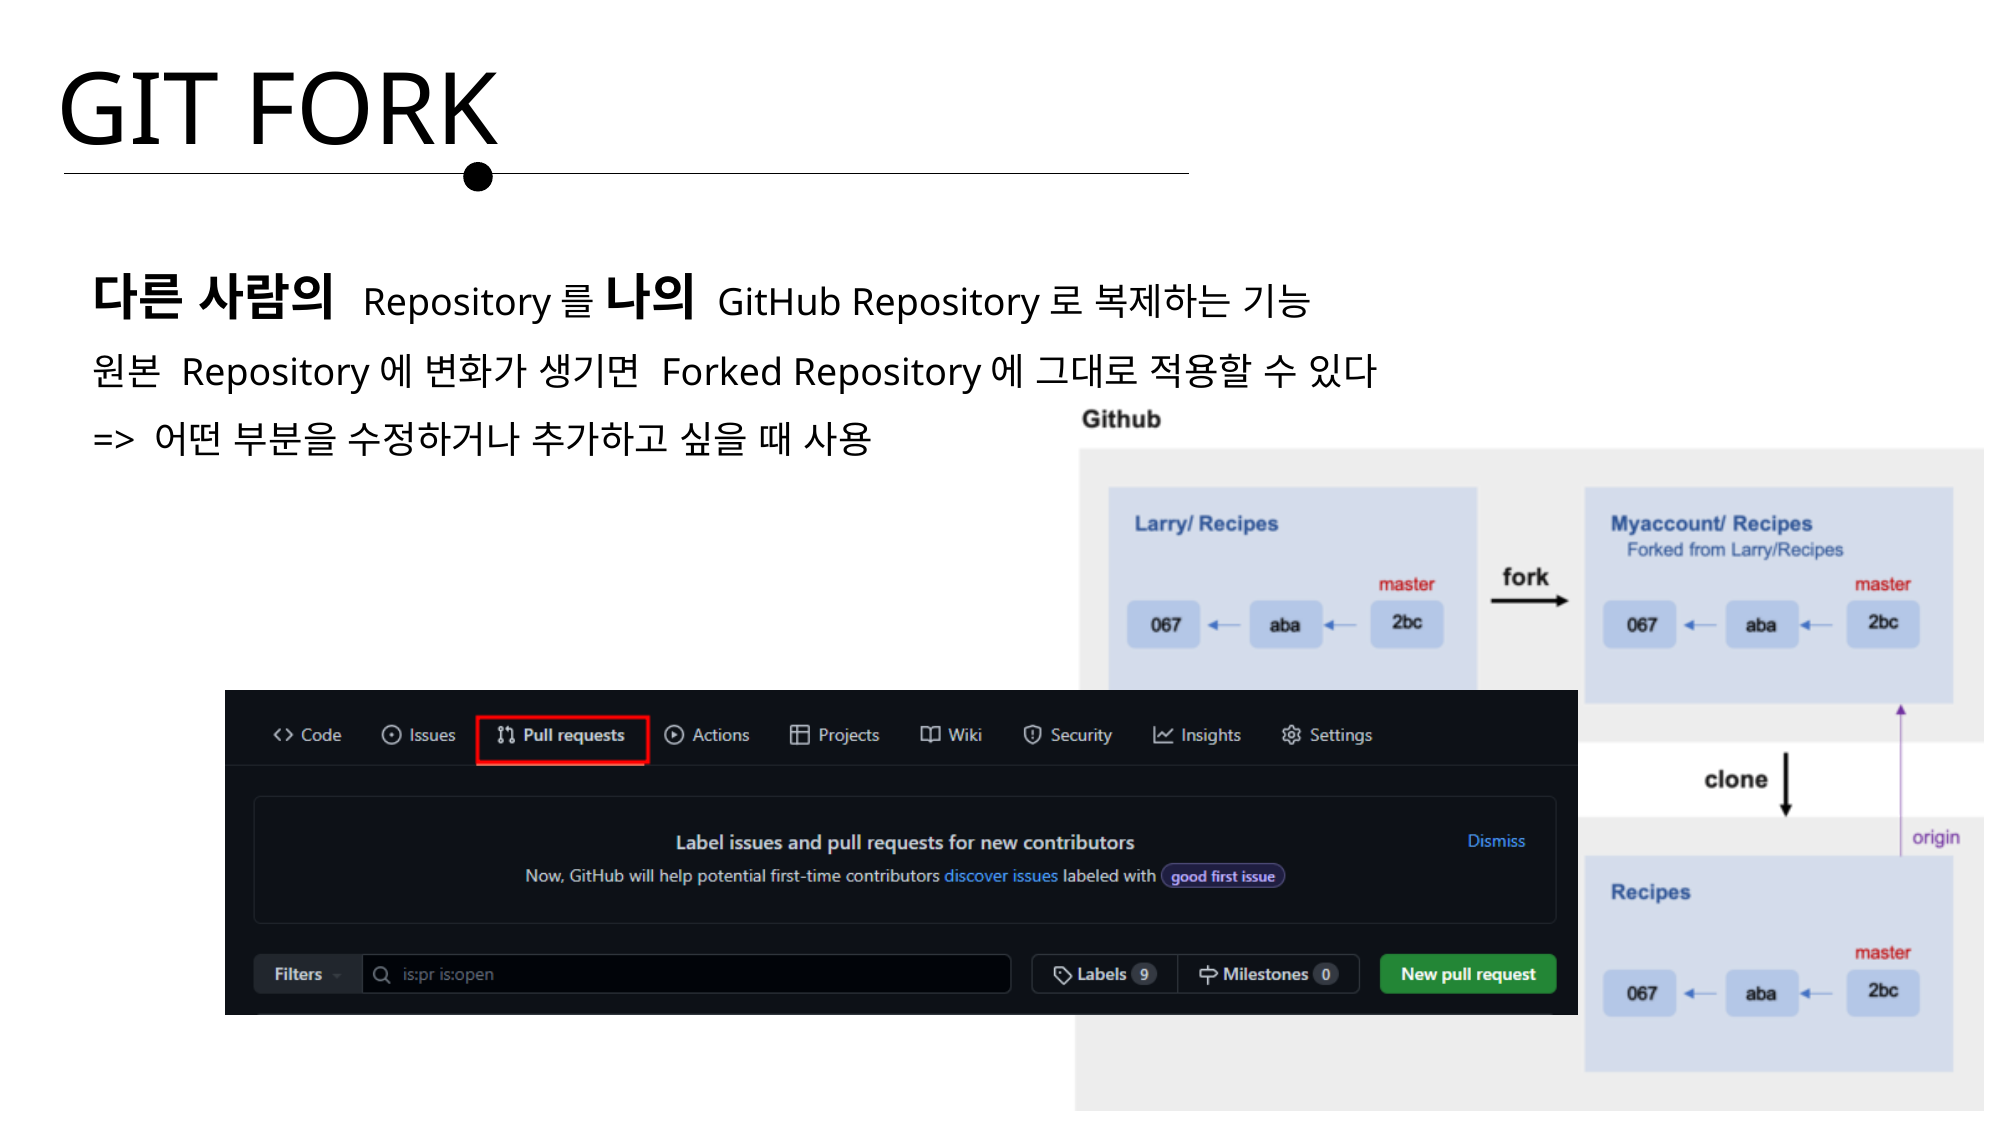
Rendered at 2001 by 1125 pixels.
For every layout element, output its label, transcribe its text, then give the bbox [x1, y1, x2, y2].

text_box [64, 161, 1190, 192]
text_box GIT FORK [41, 37, 514, 173]
text_box 다른 사람의 Repository를 나의 GitHub Repository로 복제하는 기능 원본 Repository에 변화가 생기면 Forked Repository에 그대로 적용할 수 있다 => 어떤 부분을 수정하거나 추가하고 싶을 때 사용 [78, 228, 1780, 469]
picture [225, 396, 1984, 1111]
